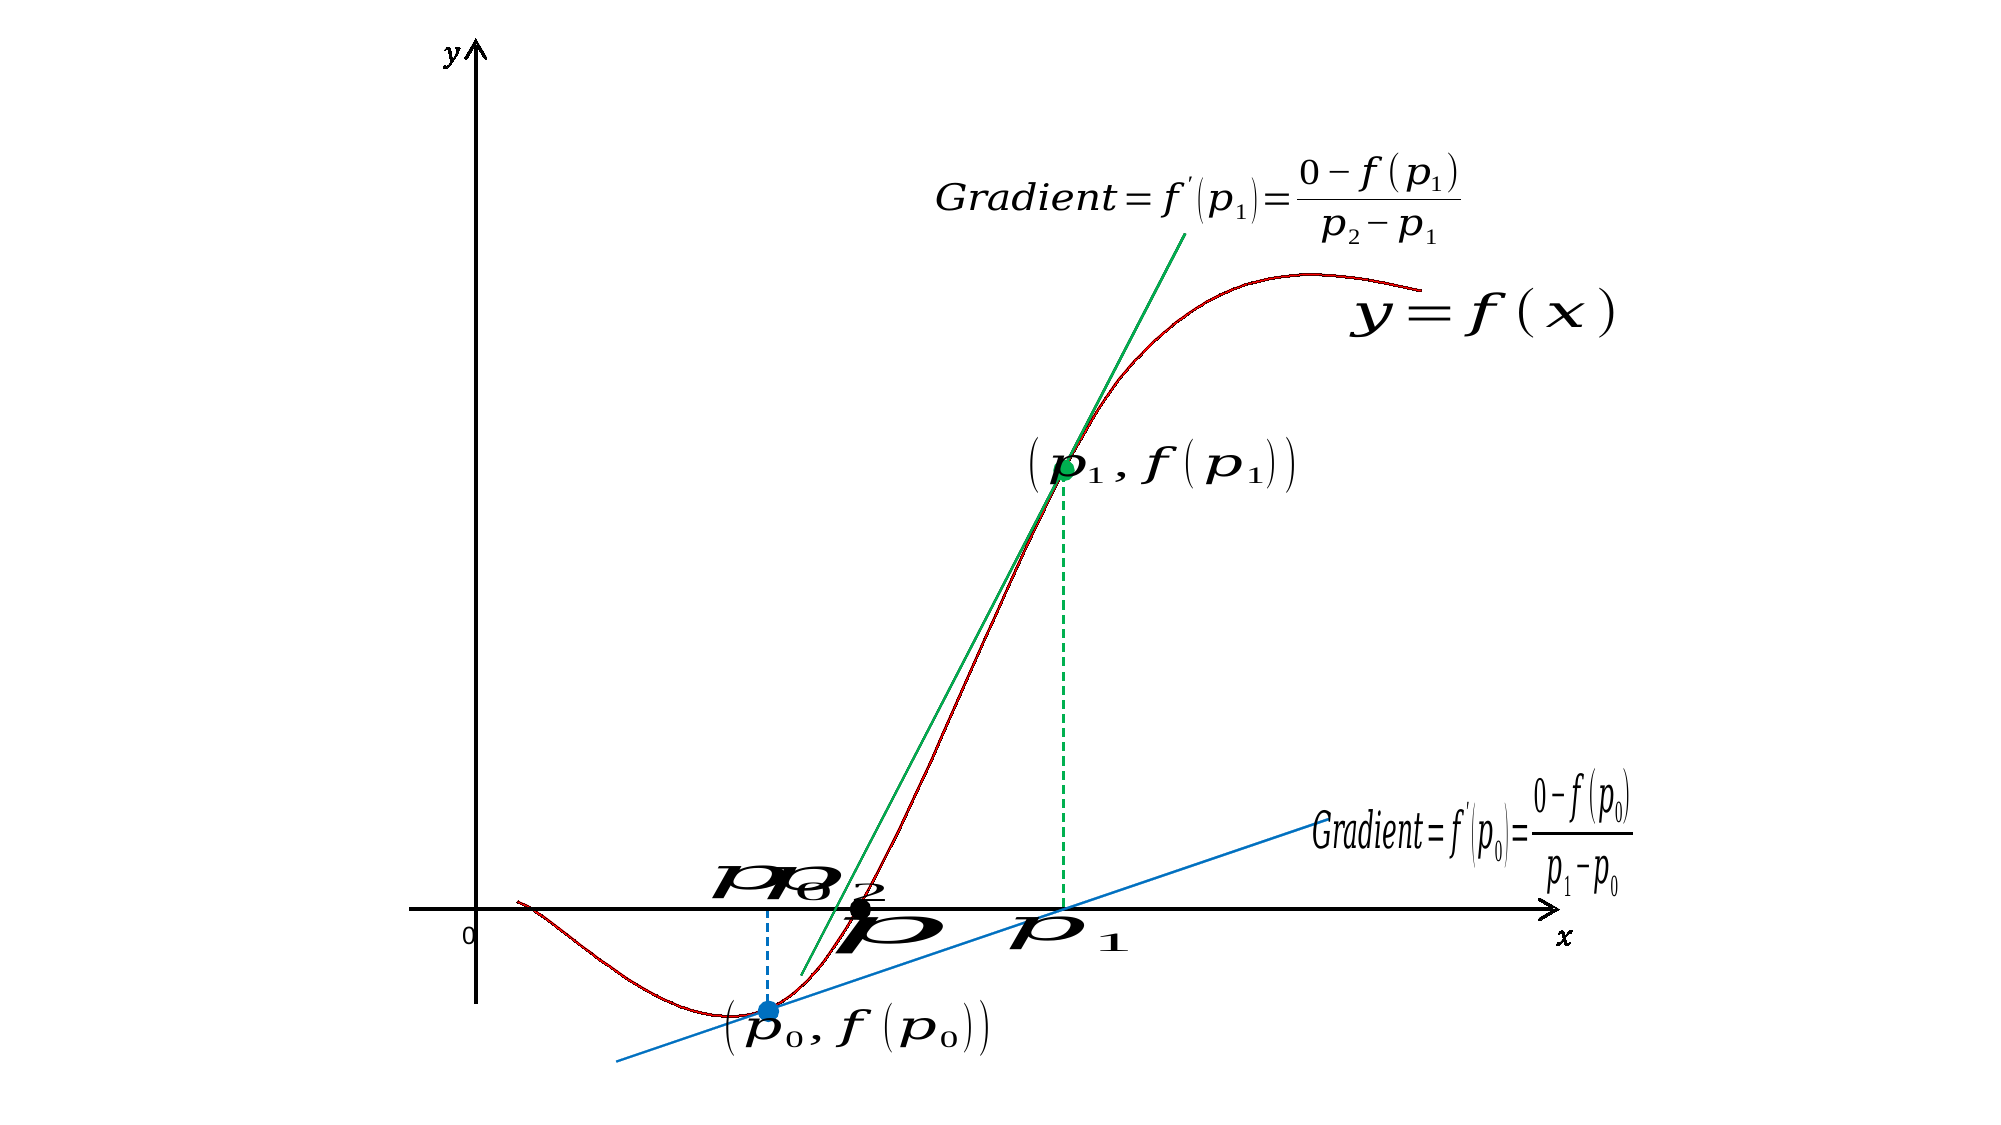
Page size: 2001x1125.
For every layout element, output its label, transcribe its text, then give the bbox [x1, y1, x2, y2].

text_box [409, 907, 474, 911]
text_box [533, 911, 727, 1018]
text_box [800, 480, 1059, 976]
text_box [863, 885, 872, 896]
text_box [778, 921, 1024, 1008]
text_box 0 [462, 919, 477, 950]
text_box [837, 907, 849, 911]
text_box [1073, 273, 1422, 455]
text_box [728, 1012, 758, 1025]
text_box [1065, 898, 1560, 921]
text_box [464, 38, 487, 1004]
text_box [1317, 818, 1329, 825]
text_box [1060, 459, 1075, 474]
text_box [1068, 233, 1187, 456]
text_box [870, 481, 1060, 884]
text_box [1037, 822, 1314, 920]
text_box [1057, 474, 1074, 482]
text_box [1556, 930, 1573, 946]
text_box [443, 47, 461, 69]
text_box [516, 900, 531, 907]
text_box [729, 1011, 757, 1018]
text_box [776, 920, 853, 1005]
text_box [849, 898, 872, 920]
text_box [478, 907, 835, 911]
text_box [757, 1000, 780, 1020]
text_box [615, 1023, 726, 1063]
text_box [871, 907, 1064, 911]
